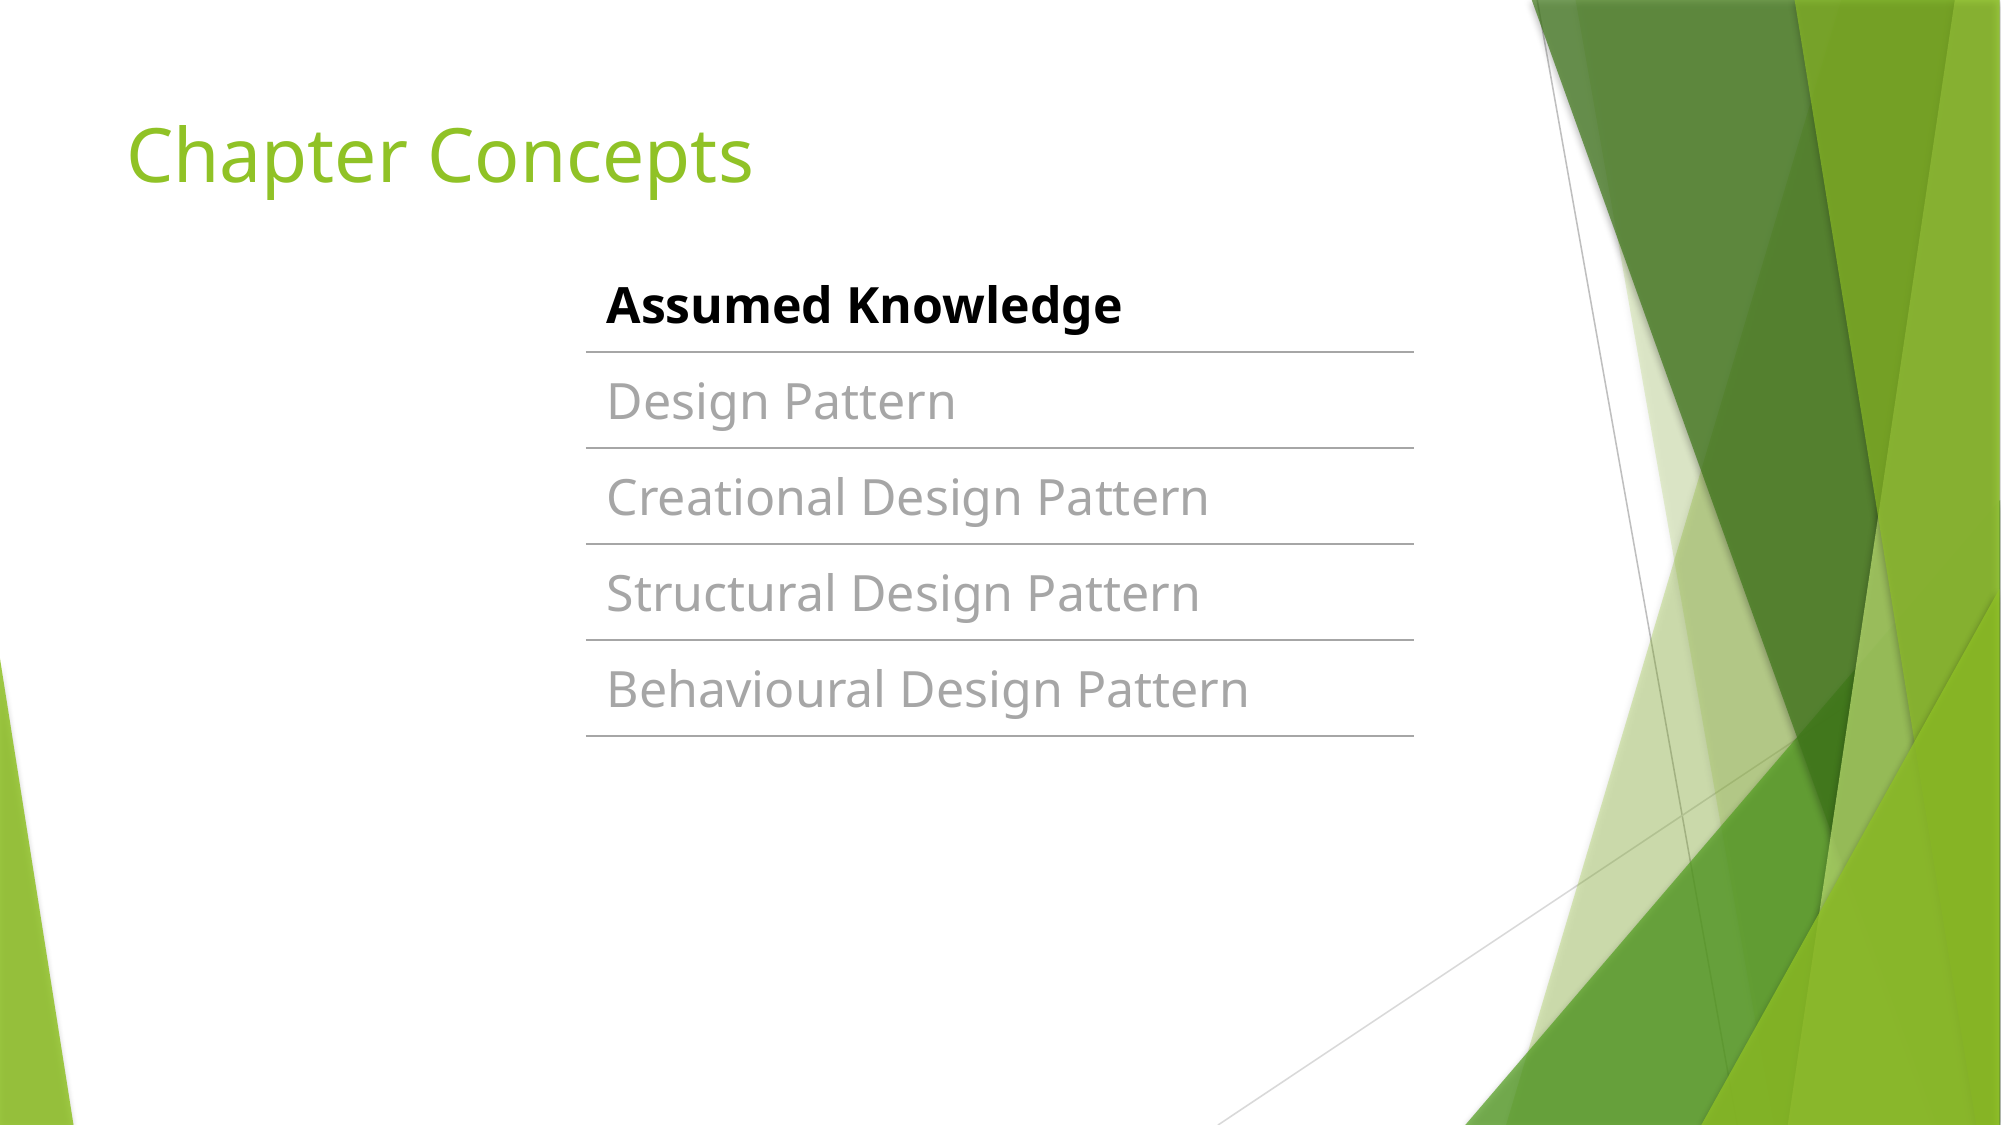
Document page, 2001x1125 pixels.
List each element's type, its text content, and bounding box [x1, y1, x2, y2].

table_cell Design Pattern [588, 353, 1412, 447]
title Chapter Concepts [111, 99, 1522, 317]
table_cell Behavioural Design Pattern [588, 641, 1412, 735]
table_cell Creational Design Pattern [588, 449, 1412, 543]
table_cell Structural Design Pattern [588, 545, 1412, 639]
table_header Assumed Knowledge [588, 257, 1412, 351]
